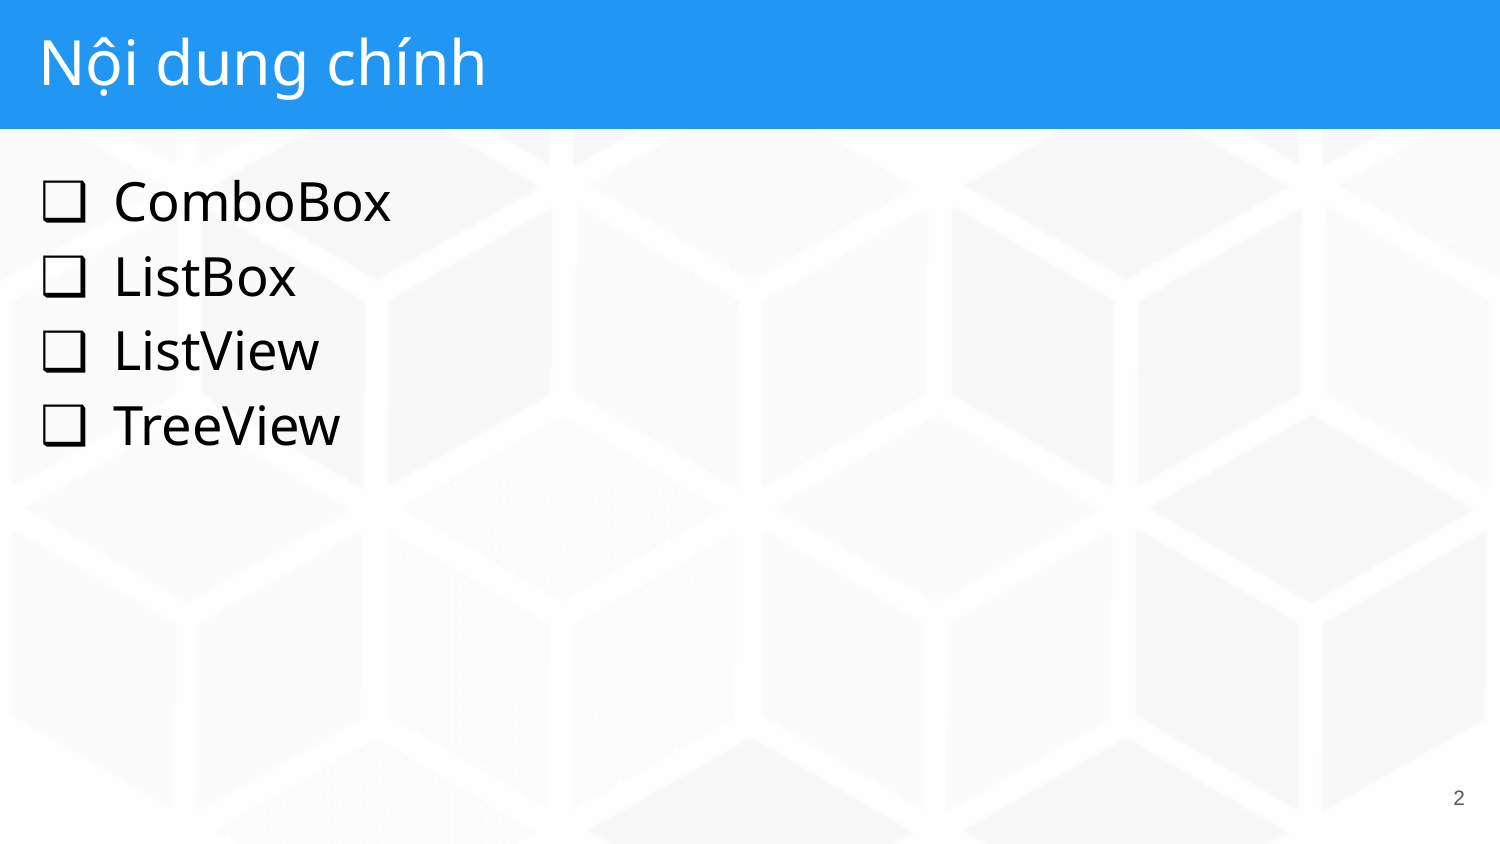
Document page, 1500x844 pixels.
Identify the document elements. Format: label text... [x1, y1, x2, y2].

slide_number 2 [1389, 764, 1480, 830]
picture [0, 129, 1500, 844]
title Nội dung chính [23, 0, 1500, 122]
list ComboBox ListBox ListView TreeView [23, 149, 1489, 844]
